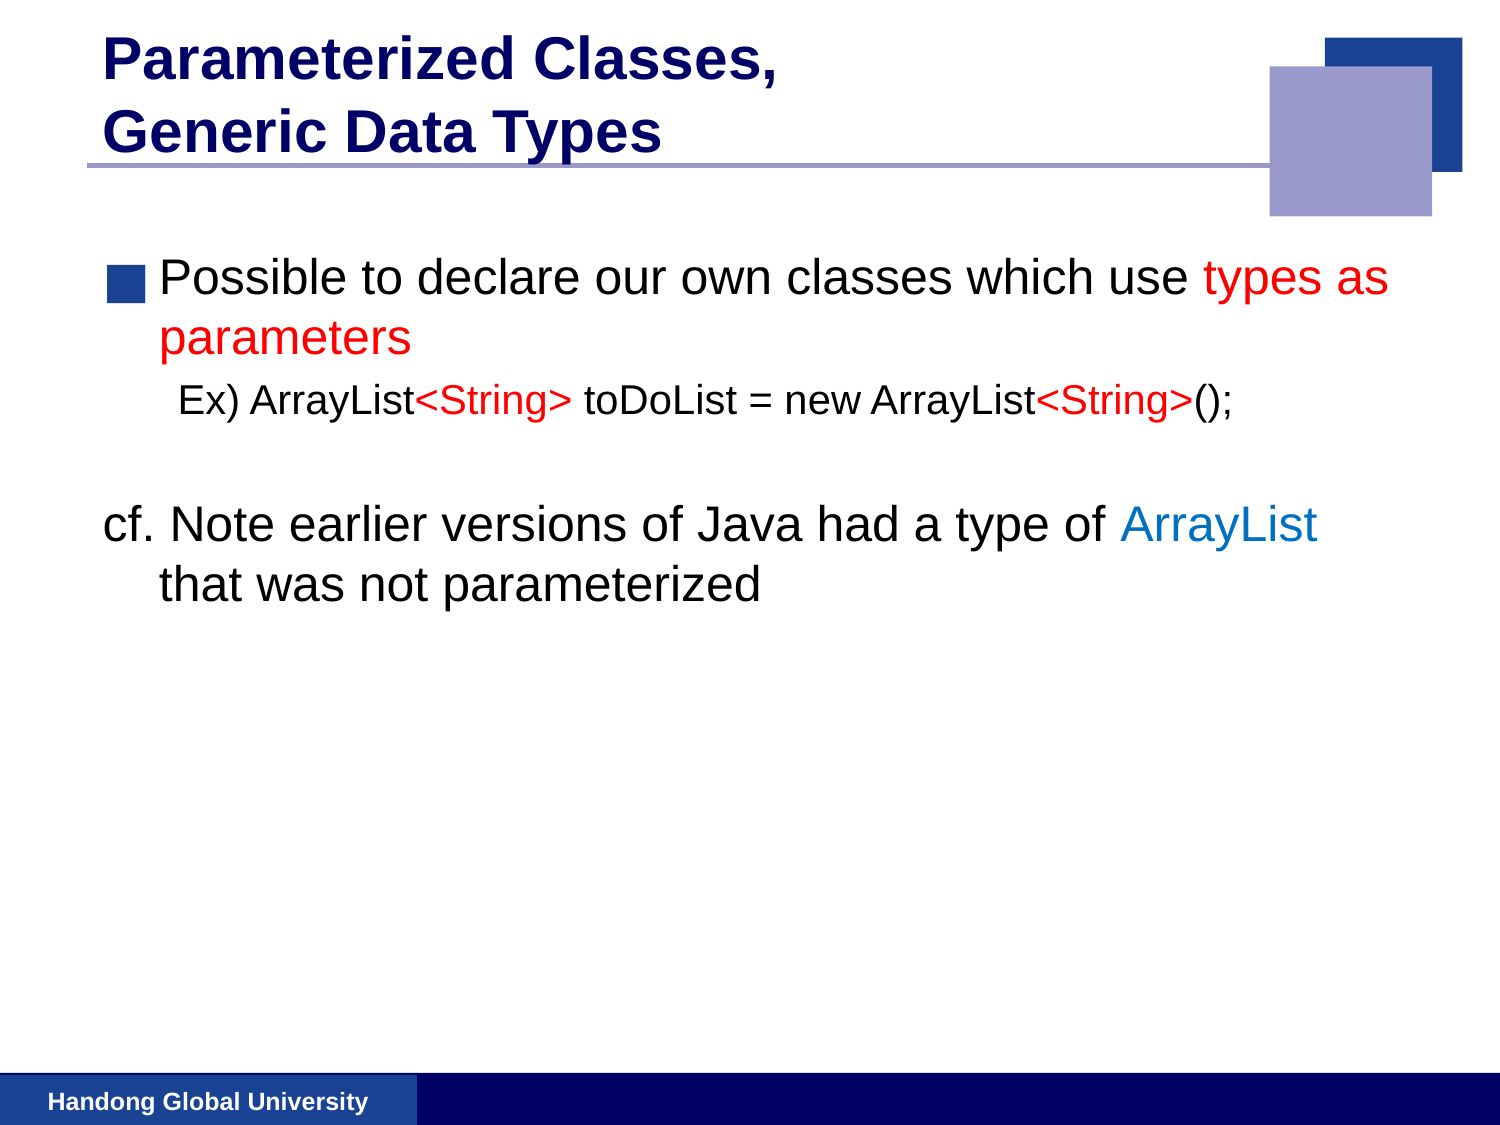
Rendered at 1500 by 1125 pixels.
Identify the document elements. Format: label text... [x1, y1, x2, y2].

list Possible to declare our own classes which use types as parameters Ex) ArrayList<String> toDoList = new ArrayList<String>(); cf. Note earlier versions of Java had a type of ArrayList that was not parameterized [87, 237, 1425, 1013]
title Parameterized Classes, Generic Data Types [87, 46, 1238, 172]
